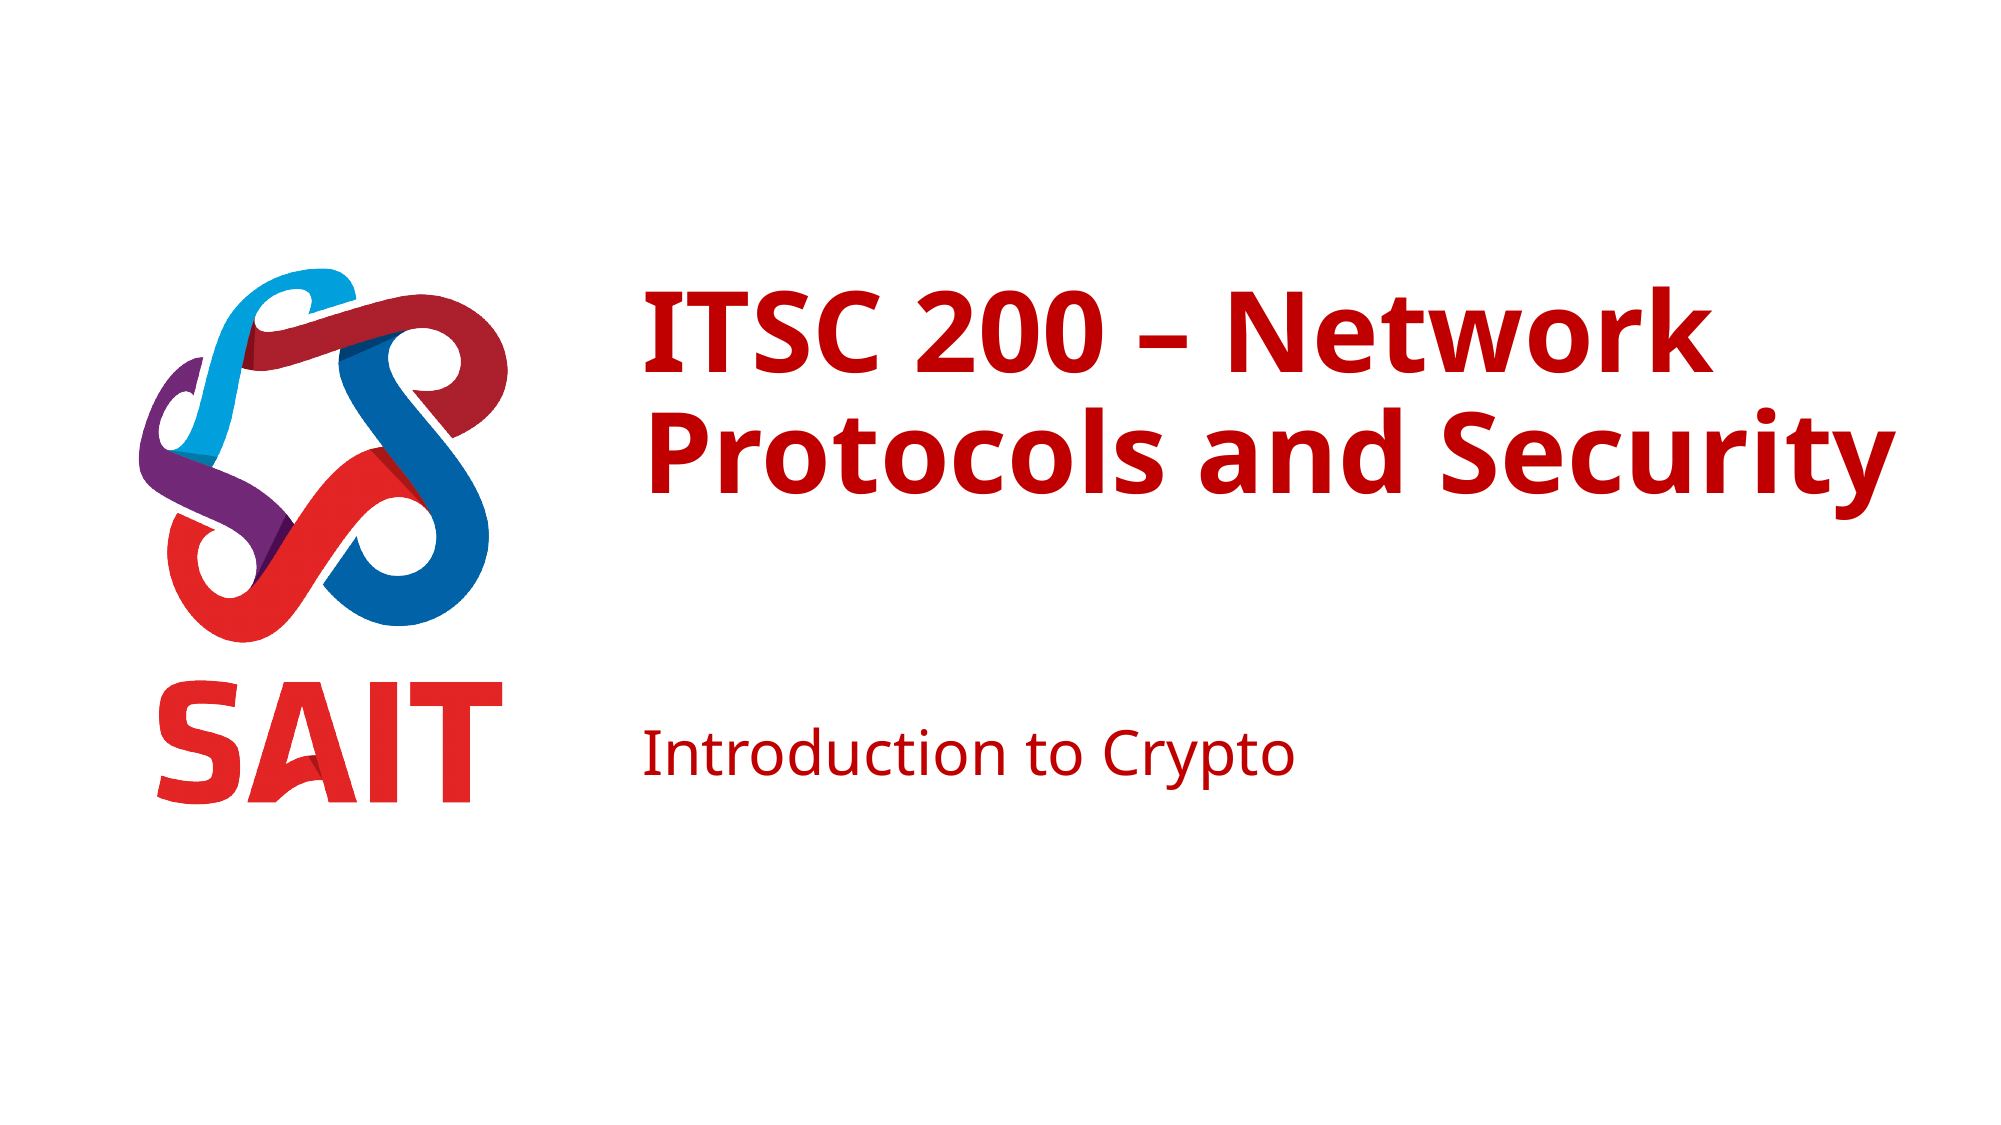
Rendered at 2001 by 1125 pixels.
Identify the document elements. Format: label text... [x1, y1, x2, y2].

title ITSC 200 – Network Protocols and Security [627, 184, 1950, 661]
subtitle Introduction to Crypto [627, 714, 1750, 863]
picture [18, 148, 628, 923]
